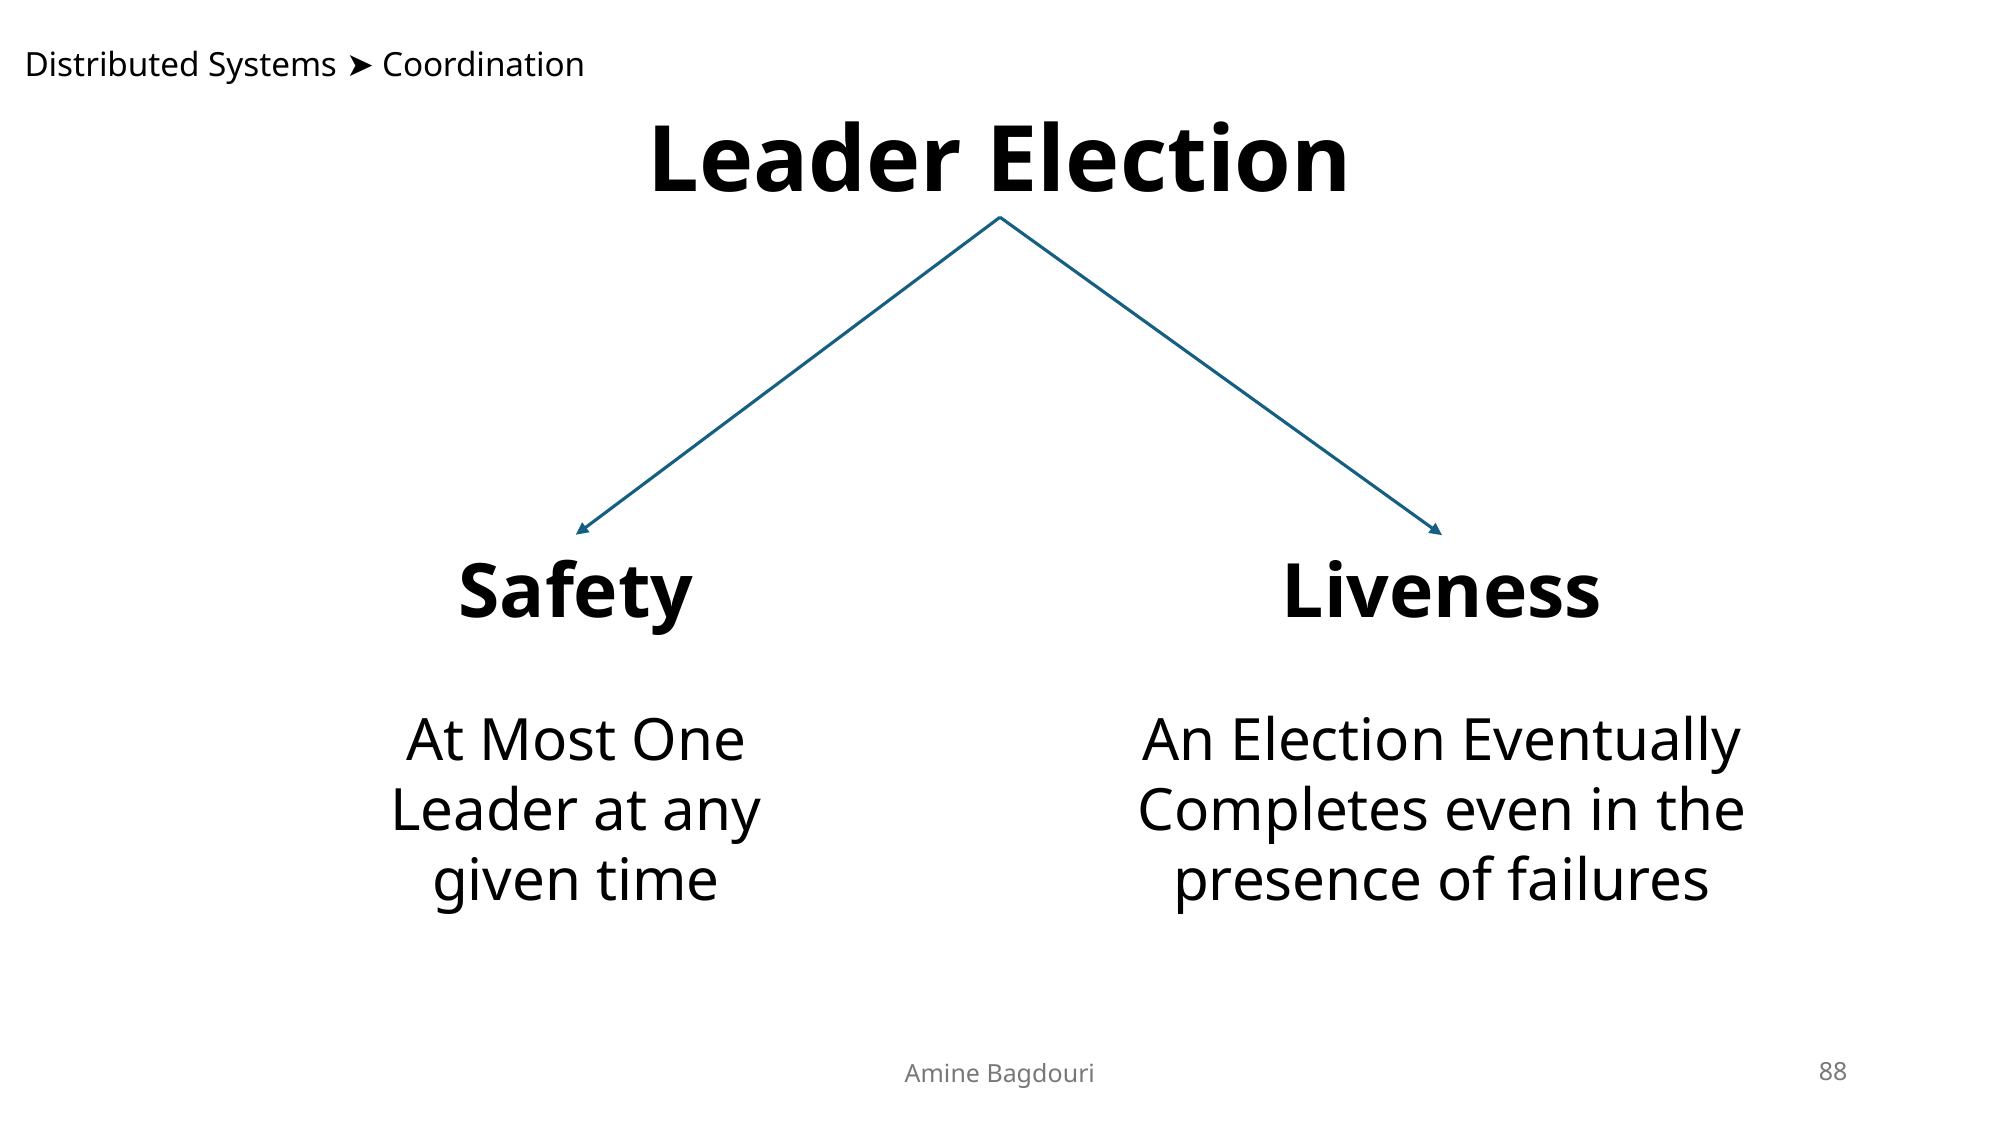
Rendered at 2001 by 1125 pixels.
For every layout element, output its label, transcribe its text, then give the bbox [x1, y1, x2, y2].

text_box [575, 218, 999, 536]
text_box Distributed Systems ➤ Coordination [9, 35, 601, 91]
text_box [999, 218, 1443, 536]
text_box Liveness An Election Eventually Completes even in the presence of failures [1113, 535, 1770, 920]
text_box Safety At Most One Leader at any given time [305, 534, 847, 920]
slide_number 88 [1412, 1042, 1863, 1103]
footer Amine Bagdouri [662, 1042, 1338, 1103]
text_box Leader Election [0, 92, 2000, 218]
